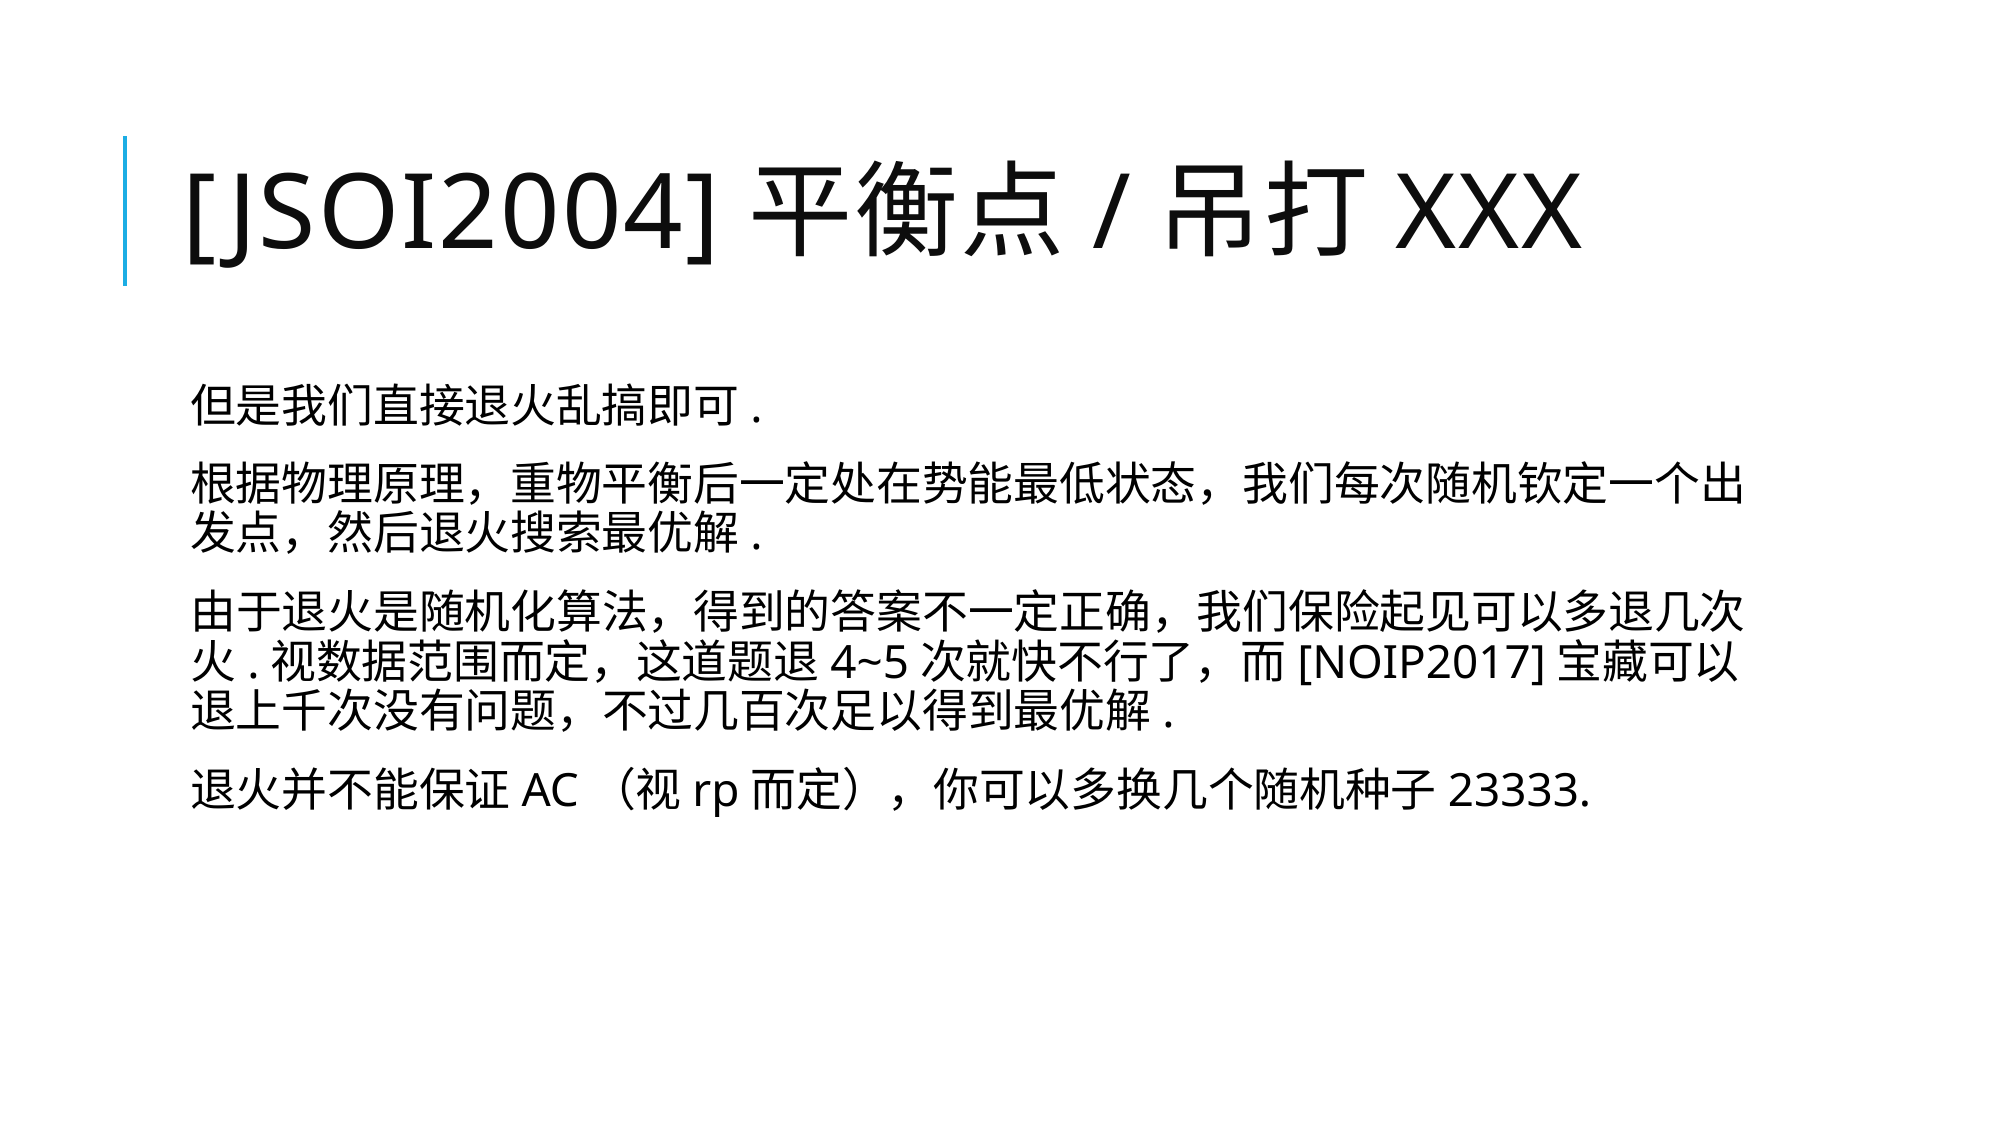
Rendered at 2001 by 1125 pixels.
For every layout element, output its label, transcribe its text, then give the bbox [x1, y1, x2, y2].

list 但是我们直接退火乱搞即可. 根据物理原理，重物平衡后一定处在势能最低状态，我们每次随机钦定一个出发点，然后退火搜索最优解. 由于退火是随机化算法，得到的答案不一定正确，我们保险起见可以多退几次火.视数据范围而定，这道题退4~5次就快不行了，而[NOIP2017]宝藏可以退上千次没有问题，不过几百次足以得到最优解. 退火并不能保证AC（视rp而定），你可以多换几个随机种子23333. [168, 375, 1763, 1035]
title [JSOI2004]平衡点/吊打xxx [168, 96, 1763, 342]
